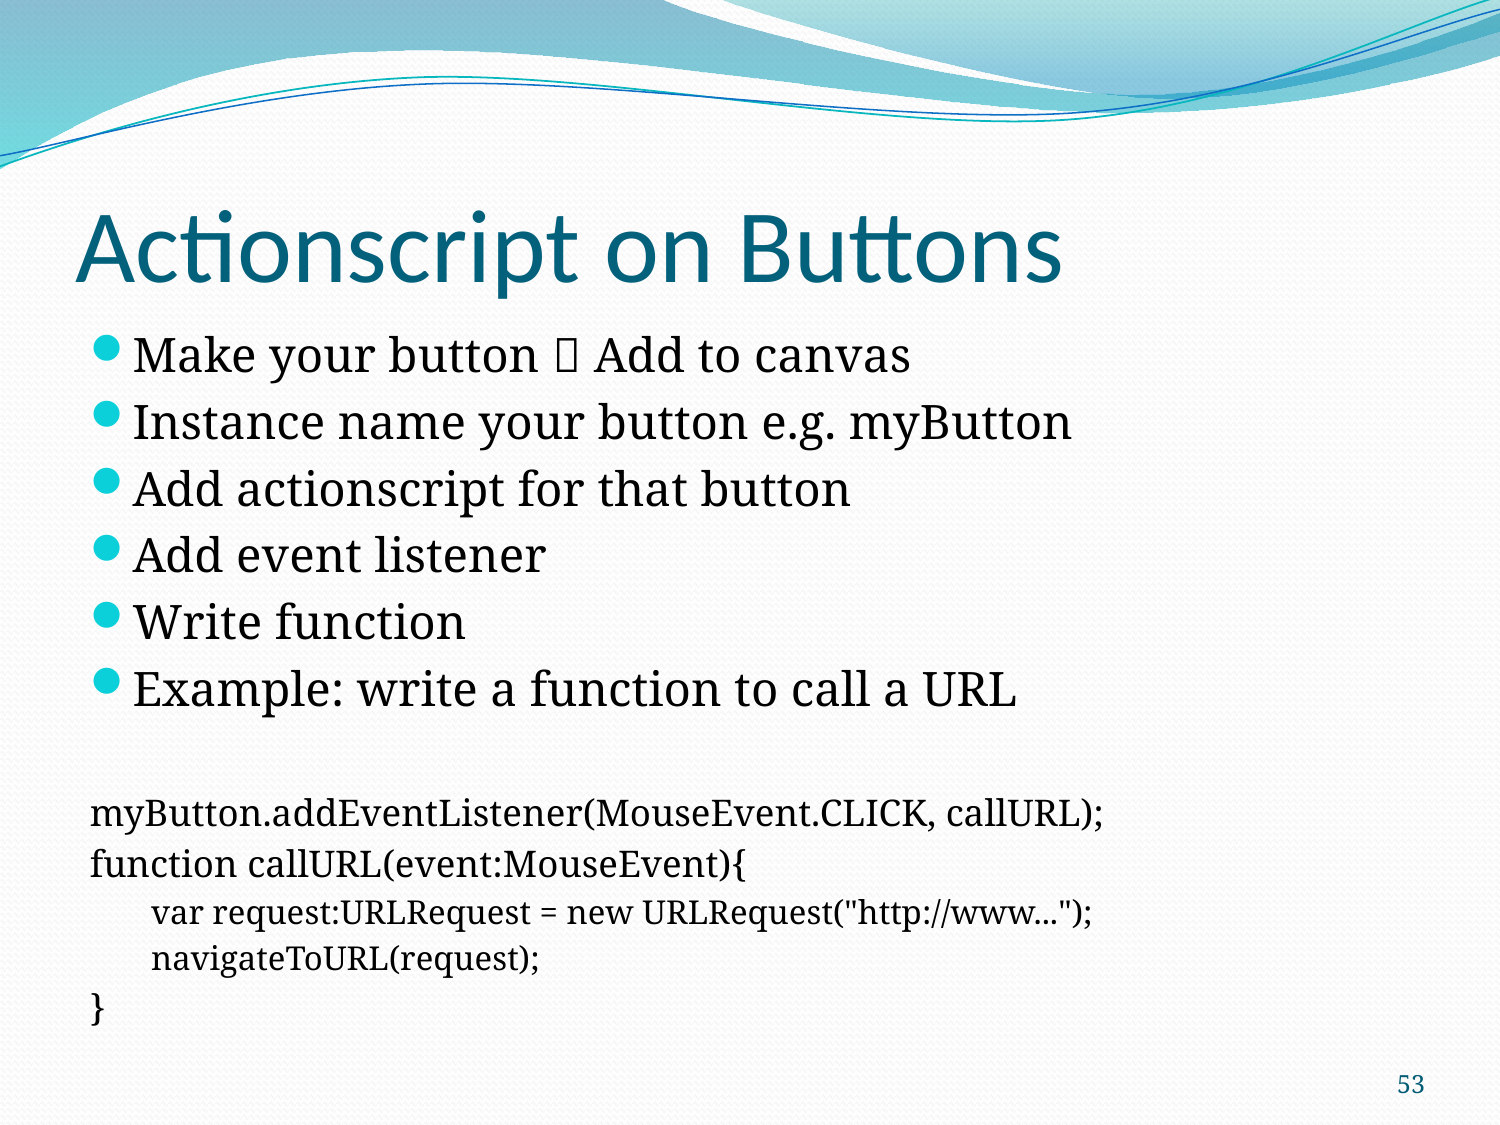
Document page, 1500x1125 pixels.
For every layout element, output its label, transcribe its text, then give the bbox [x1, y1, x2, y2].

slide_number 53 [1299, 1042, 1425, 1103]
title Actionscript on Buttons [75, 115, 1425, 303]
list Make your button  Add to canvas Instance name your button e.g. myButton Add actionscript for that button Add event listener Write function Example: write a function to call a URL myButton.addEventListener(MouseEvent.CLICK, callURL); function callURL(event:MouseEvent){ var request:URLRequest = new URLRequest("http://www..."); navigateToURL(request); } [75, 317, 1425, 1038]
